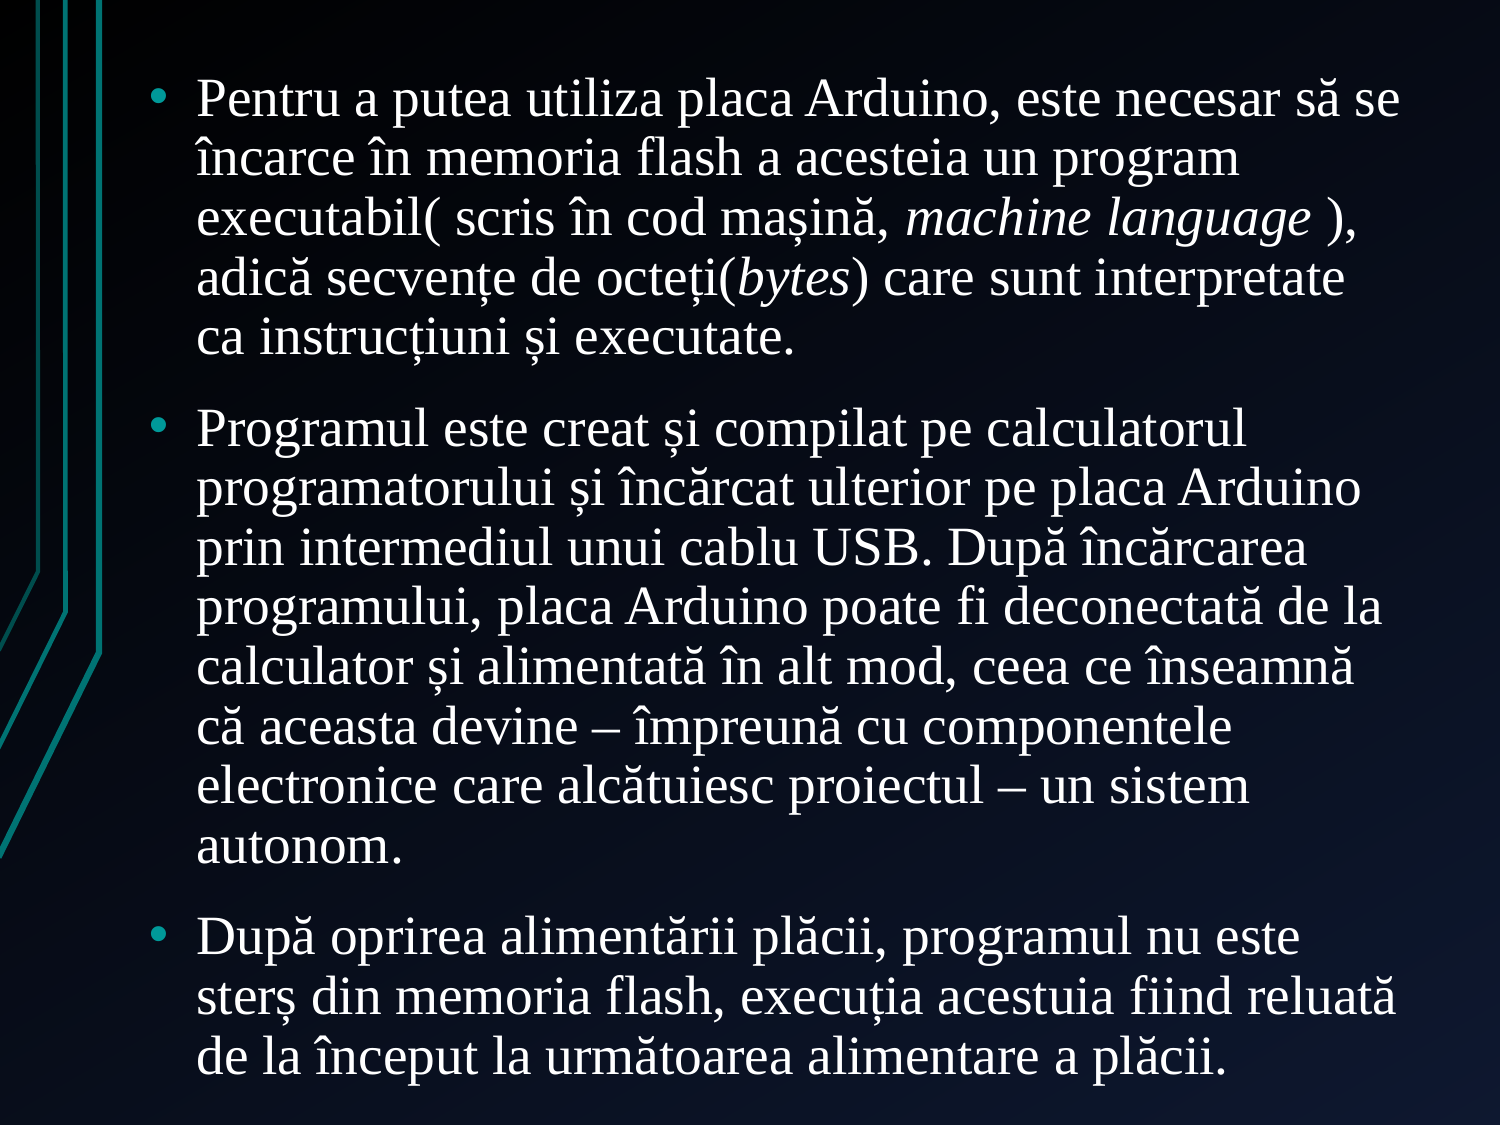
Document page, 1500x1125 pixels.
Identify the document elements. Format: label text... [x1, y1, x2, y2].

list Pentru a putea utiliza placa Arduino, este necesar să se încarce în memoria flash a acesteia un program executabil( scris în cod mașină, machine language ), adică secvențe de octeți(bytes) care sunt interpretate ca instrucțiuni și executate. Programul este creat și compilat pe calculatorul programatorului și încărcat ulterior pe placa Arduino prin intermediul unui cablu USB. După încărcarea programului, placa Arduino poate fi deconectată de la calculator și alimentată în alt mod, ceea ce înseamnă că aceasta devine – împreună cu componentele electronice care alcătuiesc proiectul – un sistem autonom. După oprirea alimentării plăcii, programul nu este sterș din memoria flash, execuția acestuia fiind reluată de la început la următoarea alimentare a plăcii. [128, 58, 1425, 1125]
